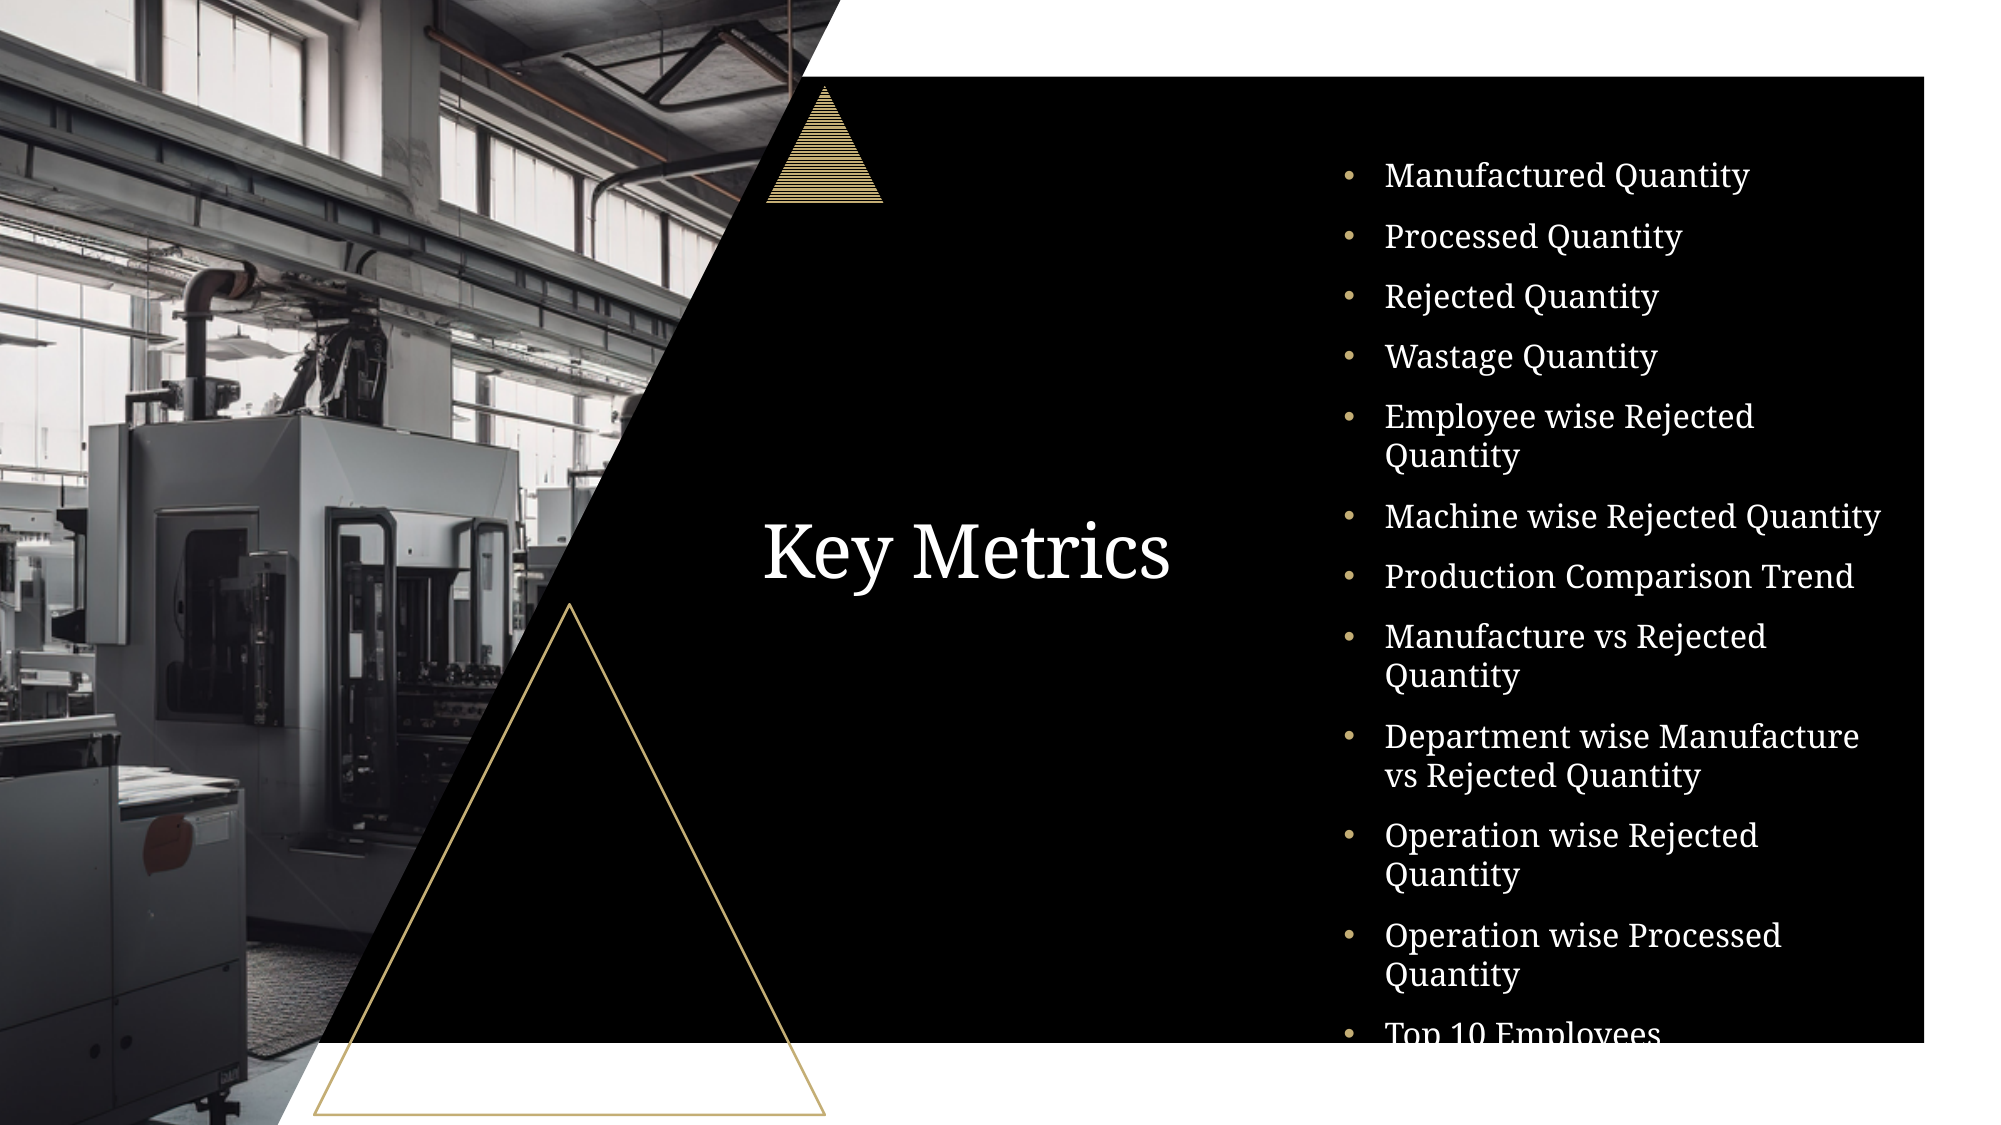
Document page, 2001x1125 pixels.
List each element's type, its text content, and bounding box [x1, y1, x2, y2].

title Key Metrics [850, 439, 1230, 669]
picture [0, 0, 841, 1125]
list Manufactured Quantity Processed Quantity Rejected Quantity Wastage Quantity Employee wise Rejected Quantity Machine wise Rejected Quantity Production Comparison Trend Manufacture vs Rejected Quantity Department wise Manufacture vs Rejected Quantity Operation wise Rejected Quantity Operation wise Processed Quantity Top 10 Employees [1343, 147, 1886, 1083]
